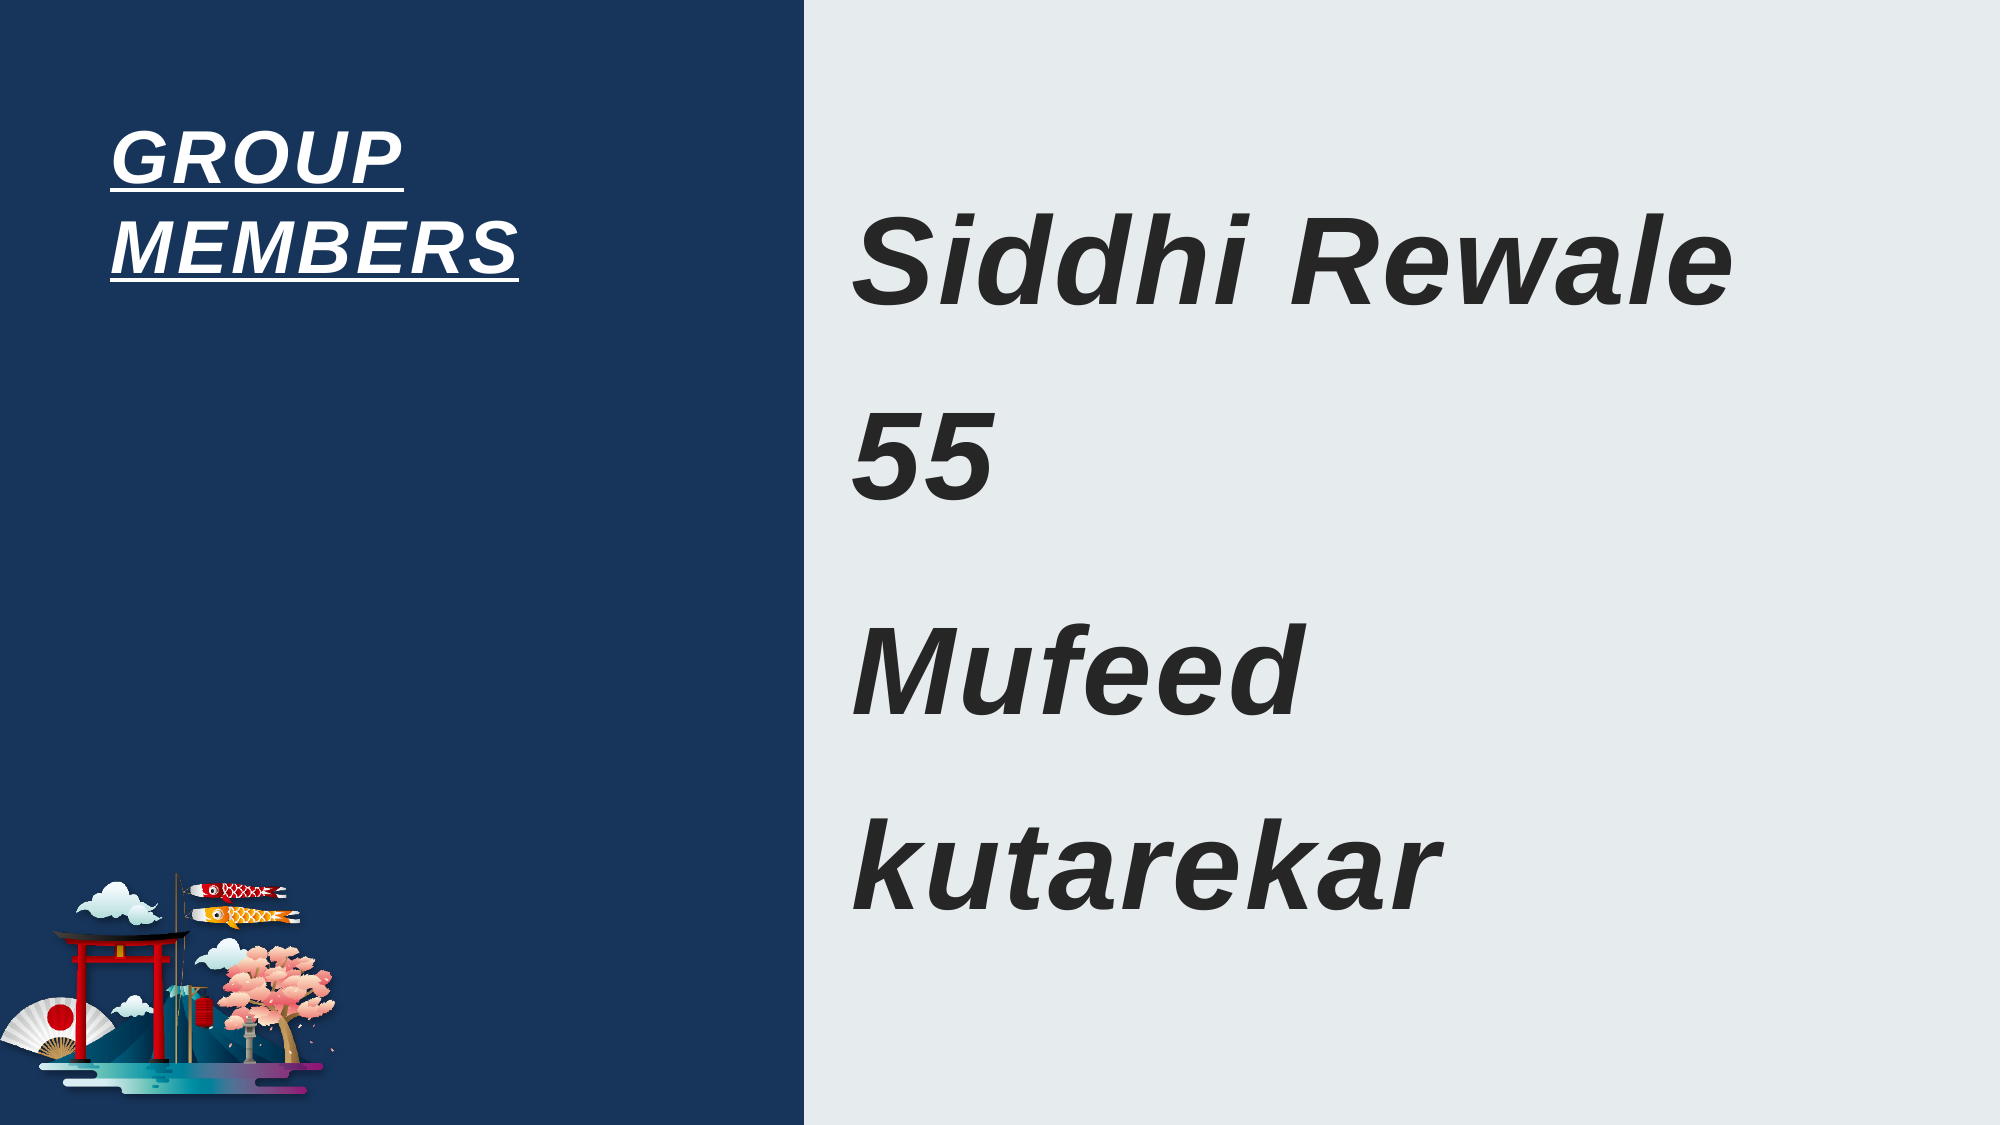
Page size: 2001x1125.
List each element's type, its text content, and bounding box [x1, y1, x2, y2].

picture [0, 873, 335, 1094]
list Siddhi Rewale 55 Mufeed kutarekar [836, 126, 1900, 961]
title GROUP MEMBERS [95, 126, 746, 272]
